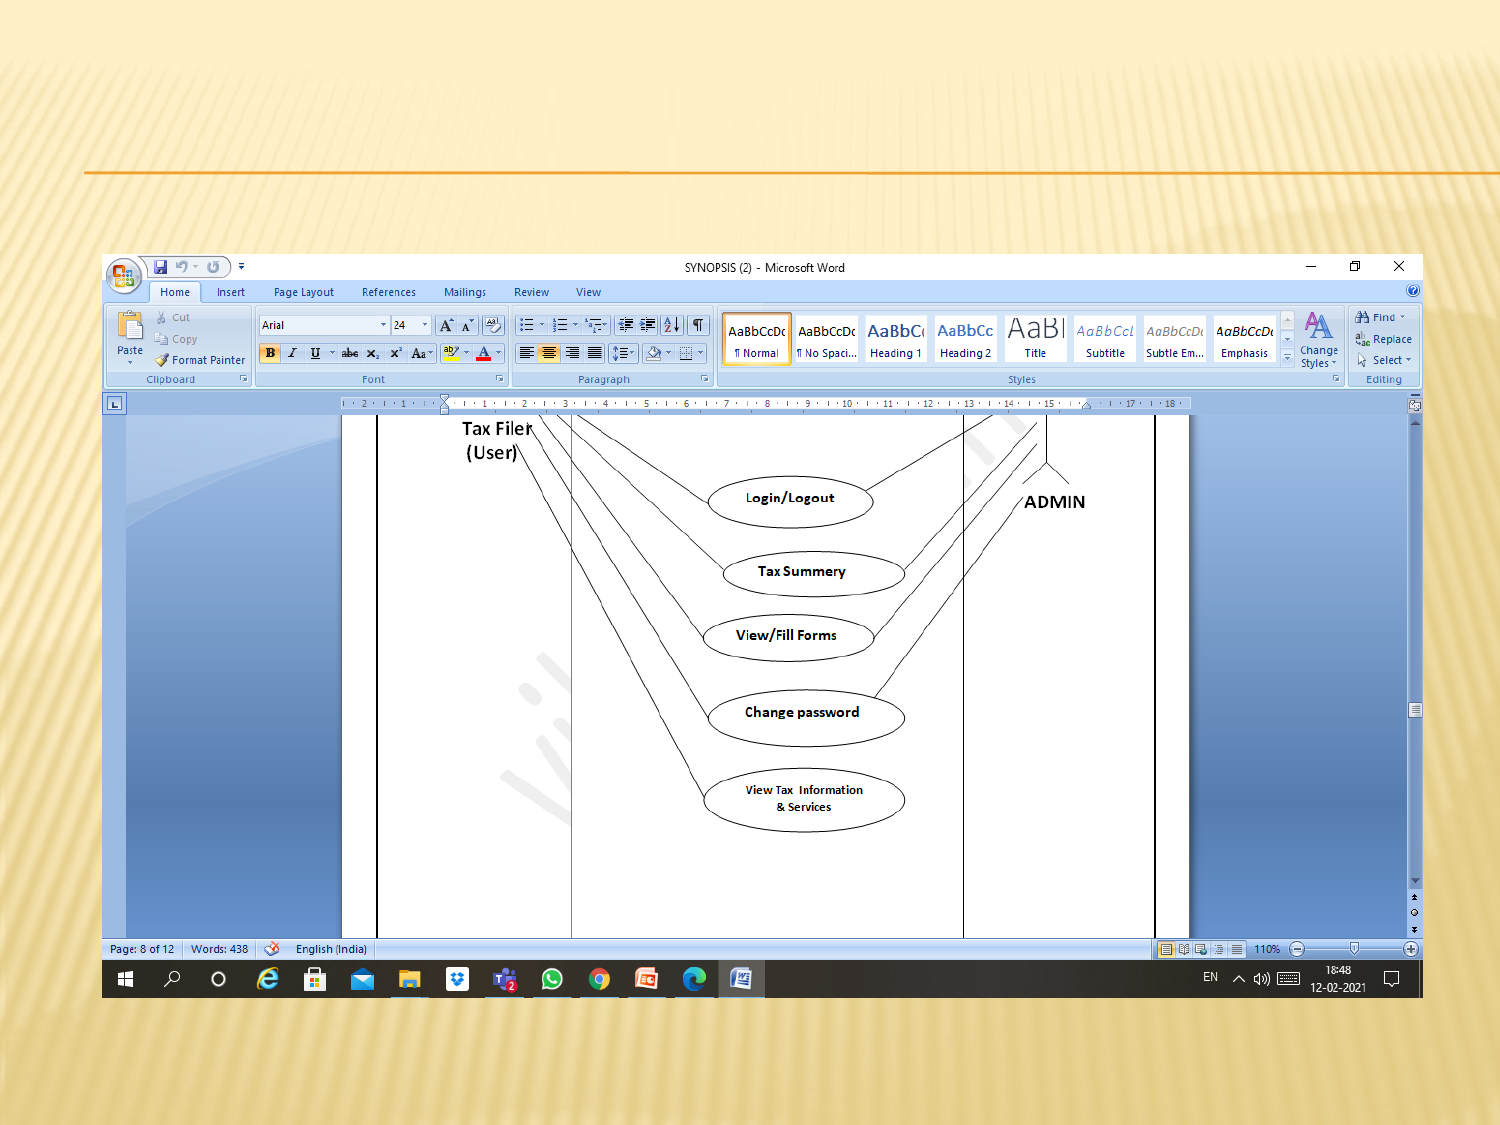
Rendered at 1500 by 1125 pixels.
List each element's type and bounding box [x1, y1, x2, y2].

list [101, 254, 1424, 998]
